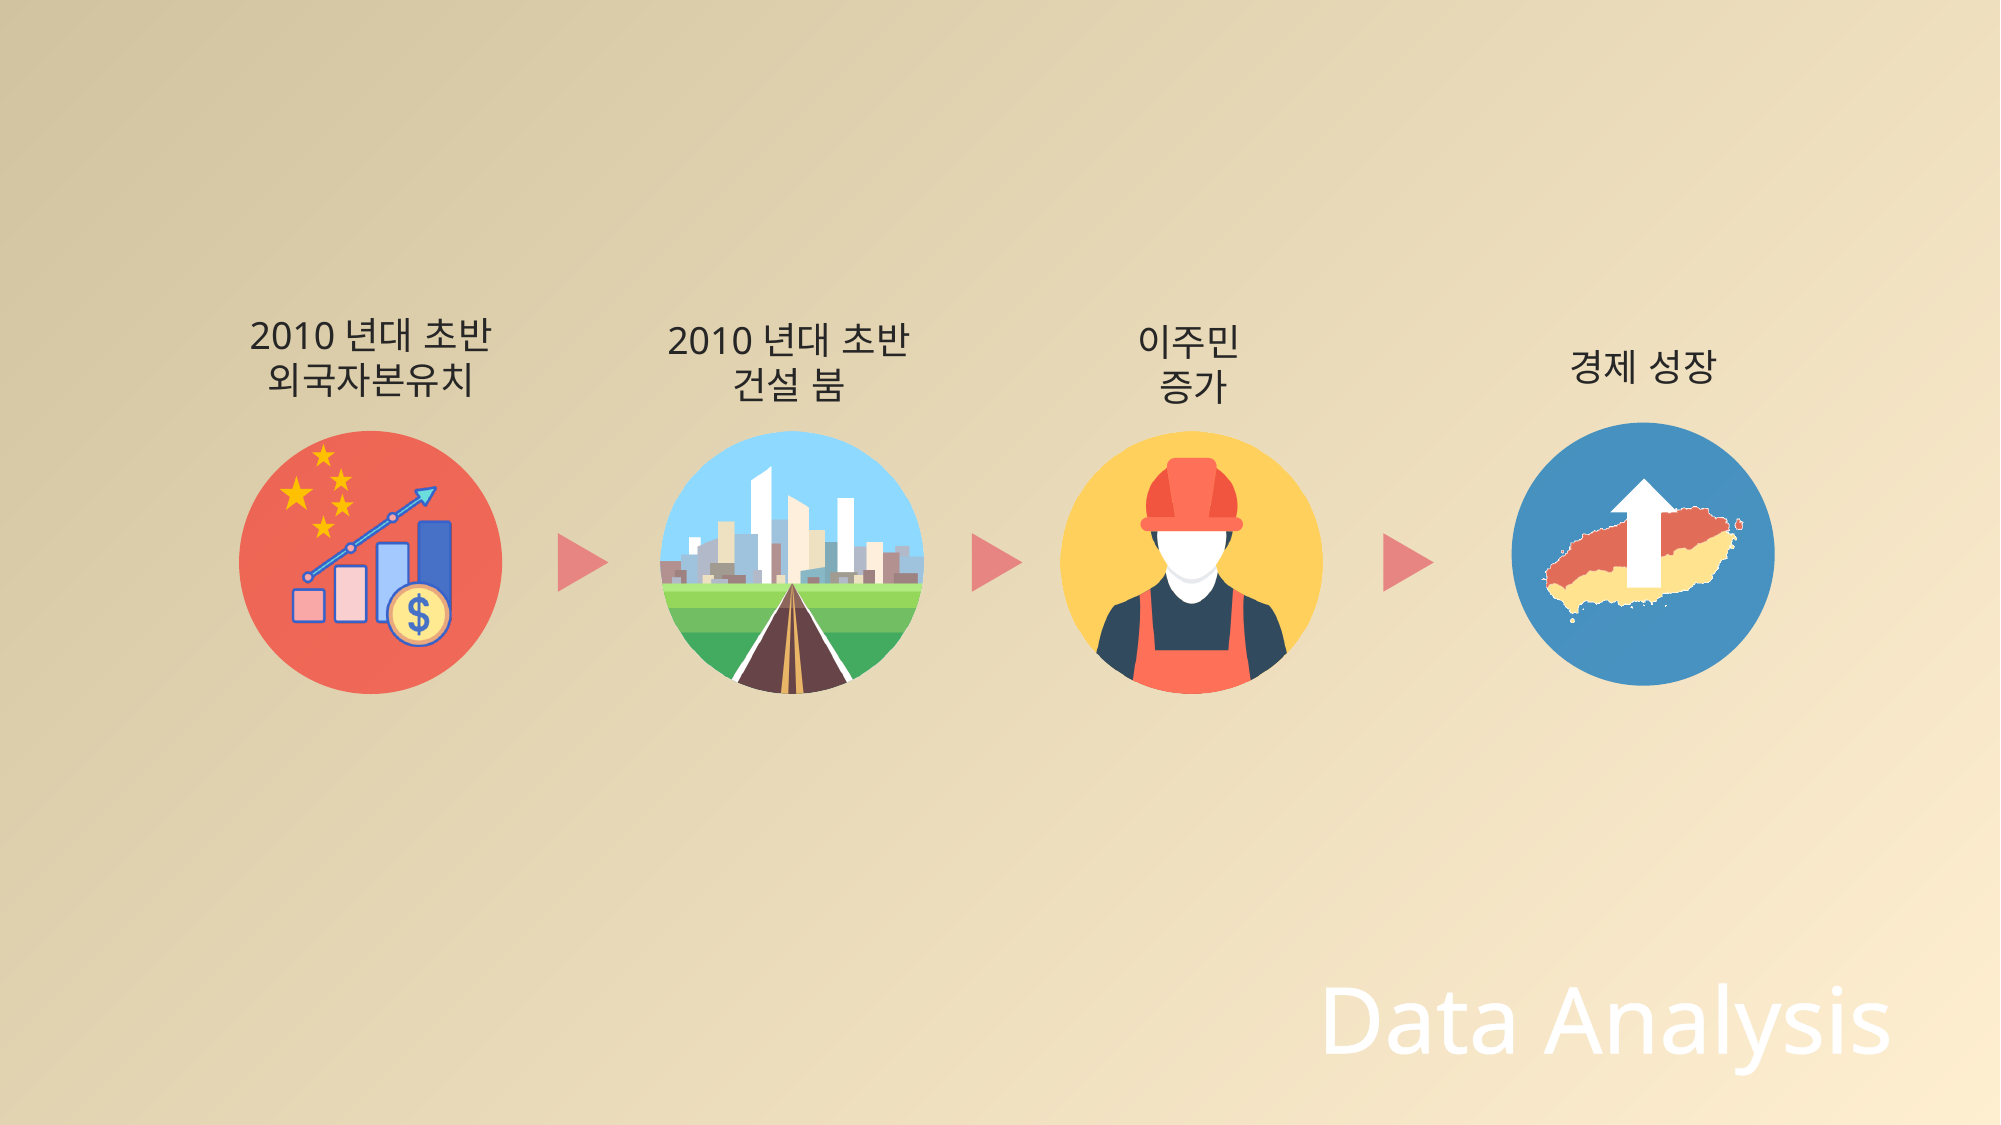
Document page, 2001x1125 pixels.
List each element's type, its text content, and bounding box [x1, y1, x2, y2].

text_box [970, 531, 1025, 594]
text_box Data Analysis [1241, 954, 1969, 1079]
text_box [1382, 531, 1436, 594]
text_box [1511, 422, 1775, 686]
text_box 경제 성장 [1535, 336, 1752, 397]
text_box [239, 430, 503, 694]
picture [660, 431, 924, 694]
text_box 2010년대 초반 외국자본유치 [197, 304, 546, 410]
picture [1059, 431, 1323, 694]
text_box [556, 531, 611, 594]
text_box 2010년대 초반 건설 붐 [644, 309, 934, 415]
text_box 이주민 증가 [1106, 312, 1282, 417]
